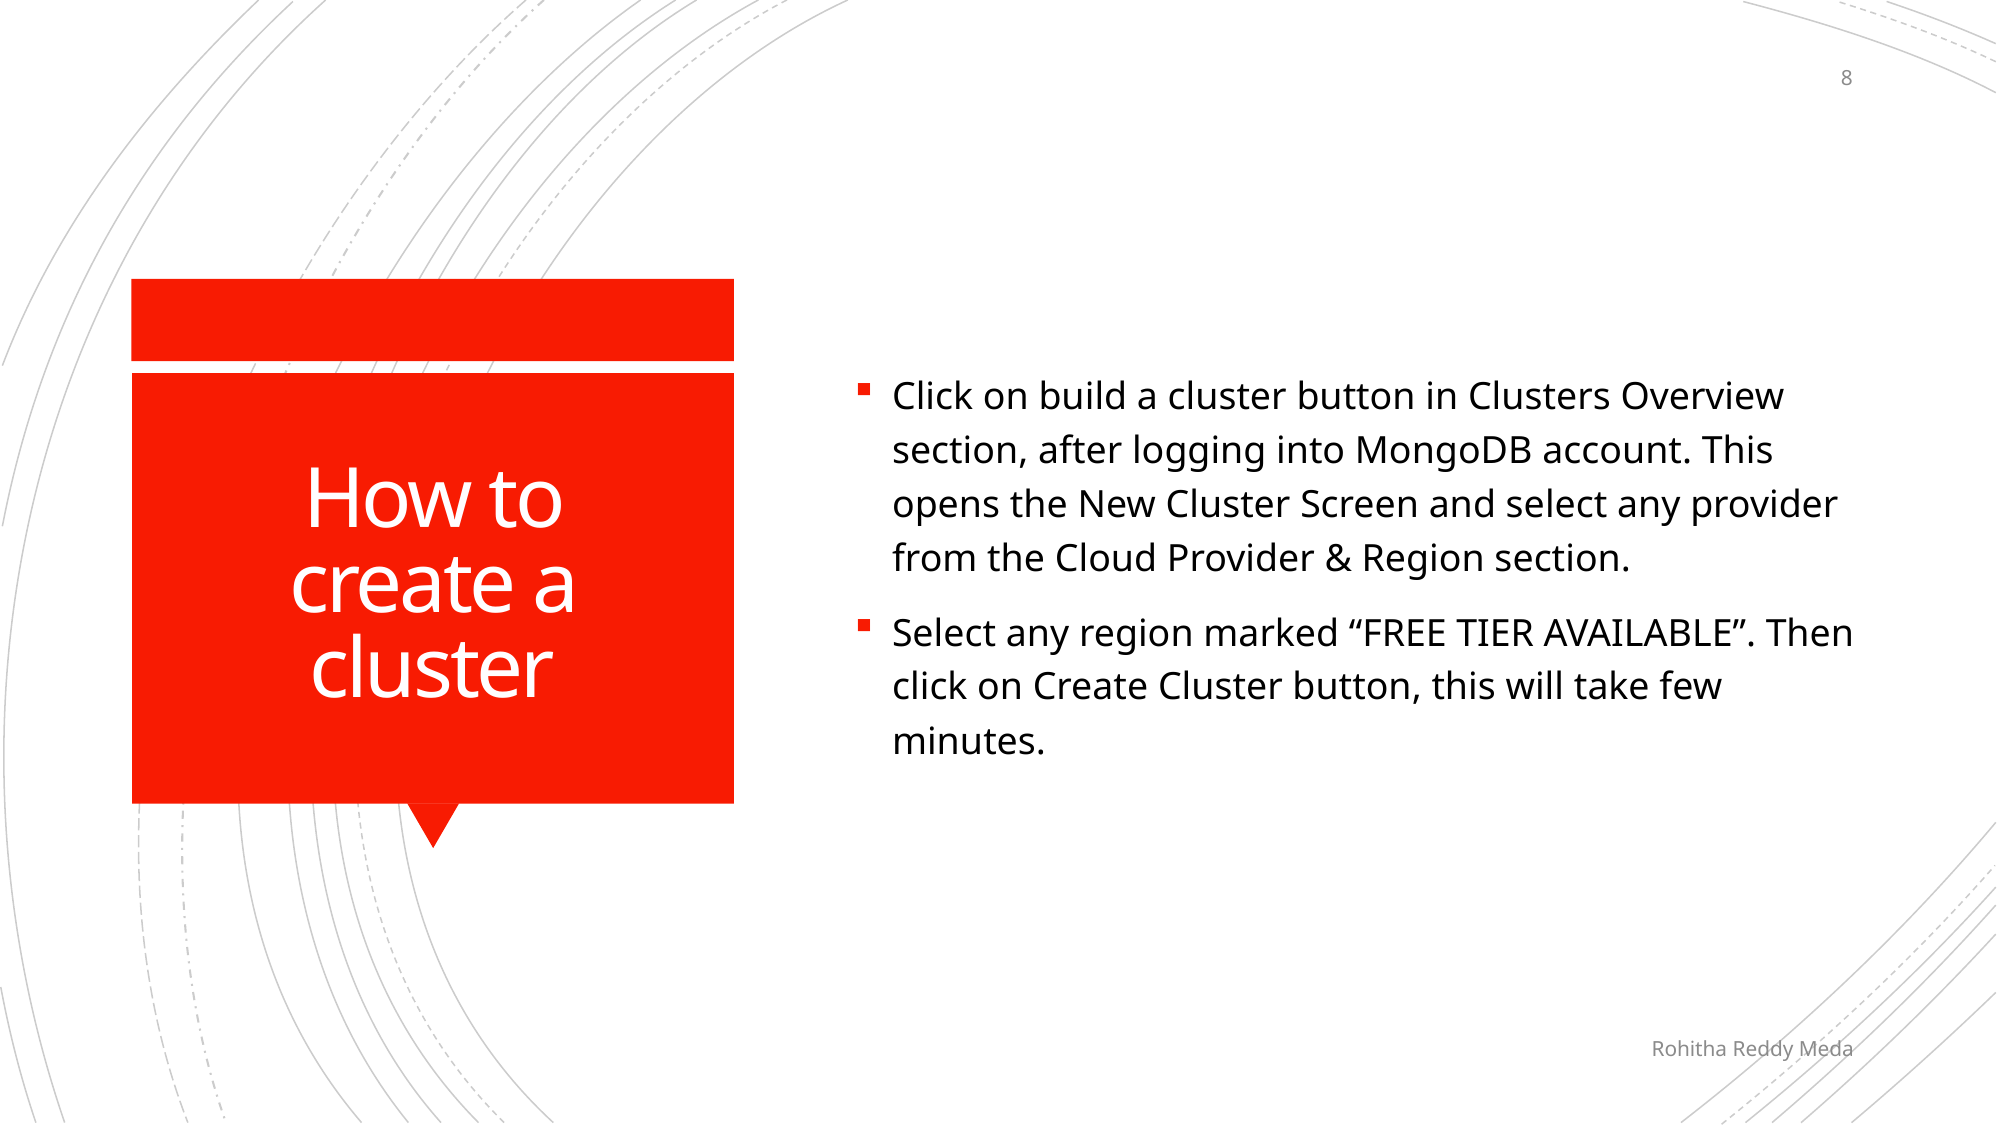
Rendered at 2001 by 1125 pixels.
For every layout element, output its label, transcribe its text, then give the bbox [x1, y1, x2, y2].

footer Rohitha Reddy Meda [131, 1021, 1869, 1074]
slide_number 8 [1717, 52, 1868, 105]
title How to create a cluster [145, 385, 720, 789]
list Click on build a cluster button in Clusters Overview section, after logging into MongoDB account. This opens the New Cluster Screen and select any provider from the Cloud Provider & Region section. Select any region marked “FREE TIER AVAILABLE”. Then click on Create Cluster button, this will take few minutes. [839, 131, 1871, 993]
